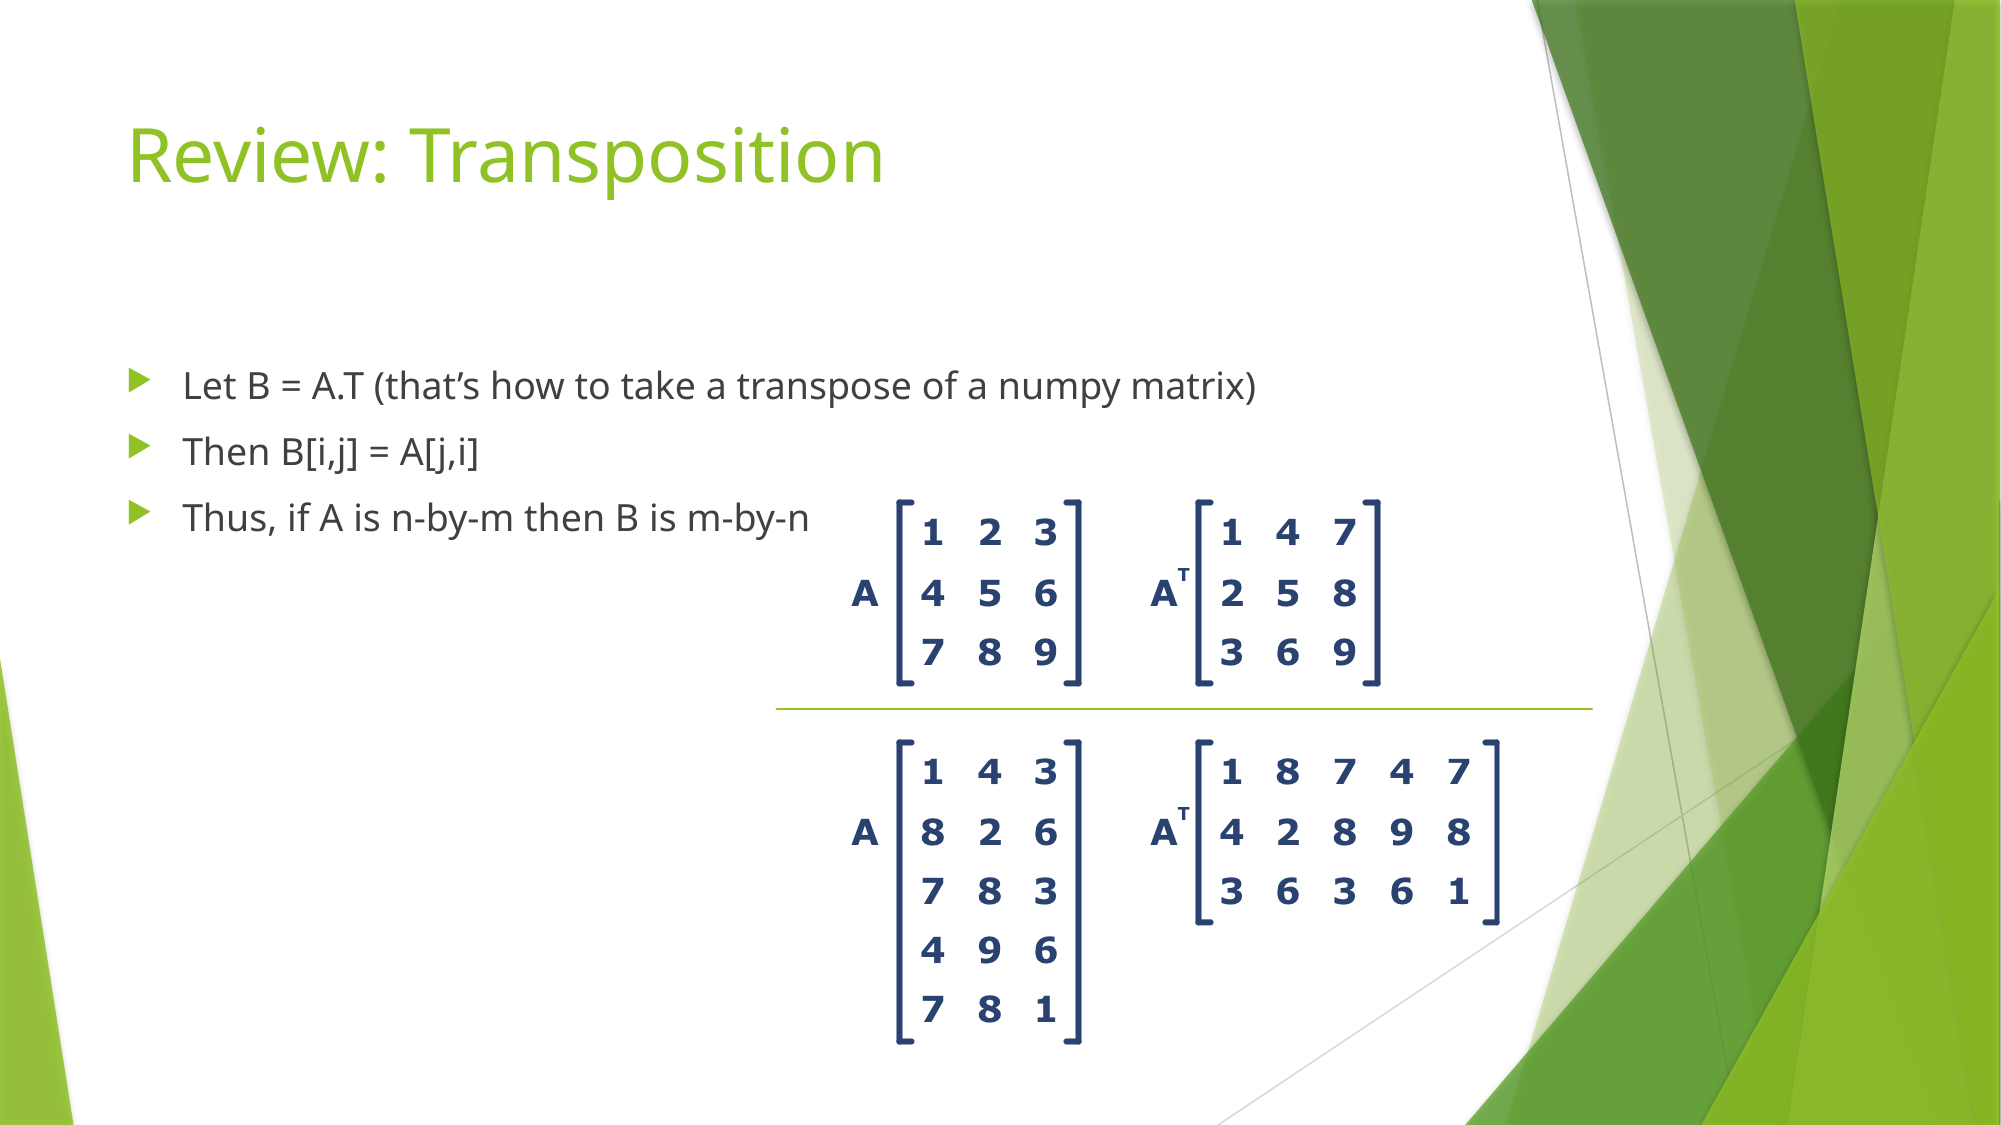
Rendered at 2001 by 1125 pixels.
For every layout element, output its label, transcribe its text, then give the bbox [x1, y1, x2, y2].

picture [540, 442, 1735, 1081]
list Let B = A.T (that’s how to take a transpose of a numpy matrix) Then B[i,j] = A[j,i] Thus, if A is n-by-m then B is m-by-n [111, 354, 1522, 992]
title Review: Transposition [111, 99, 1522, 317]
